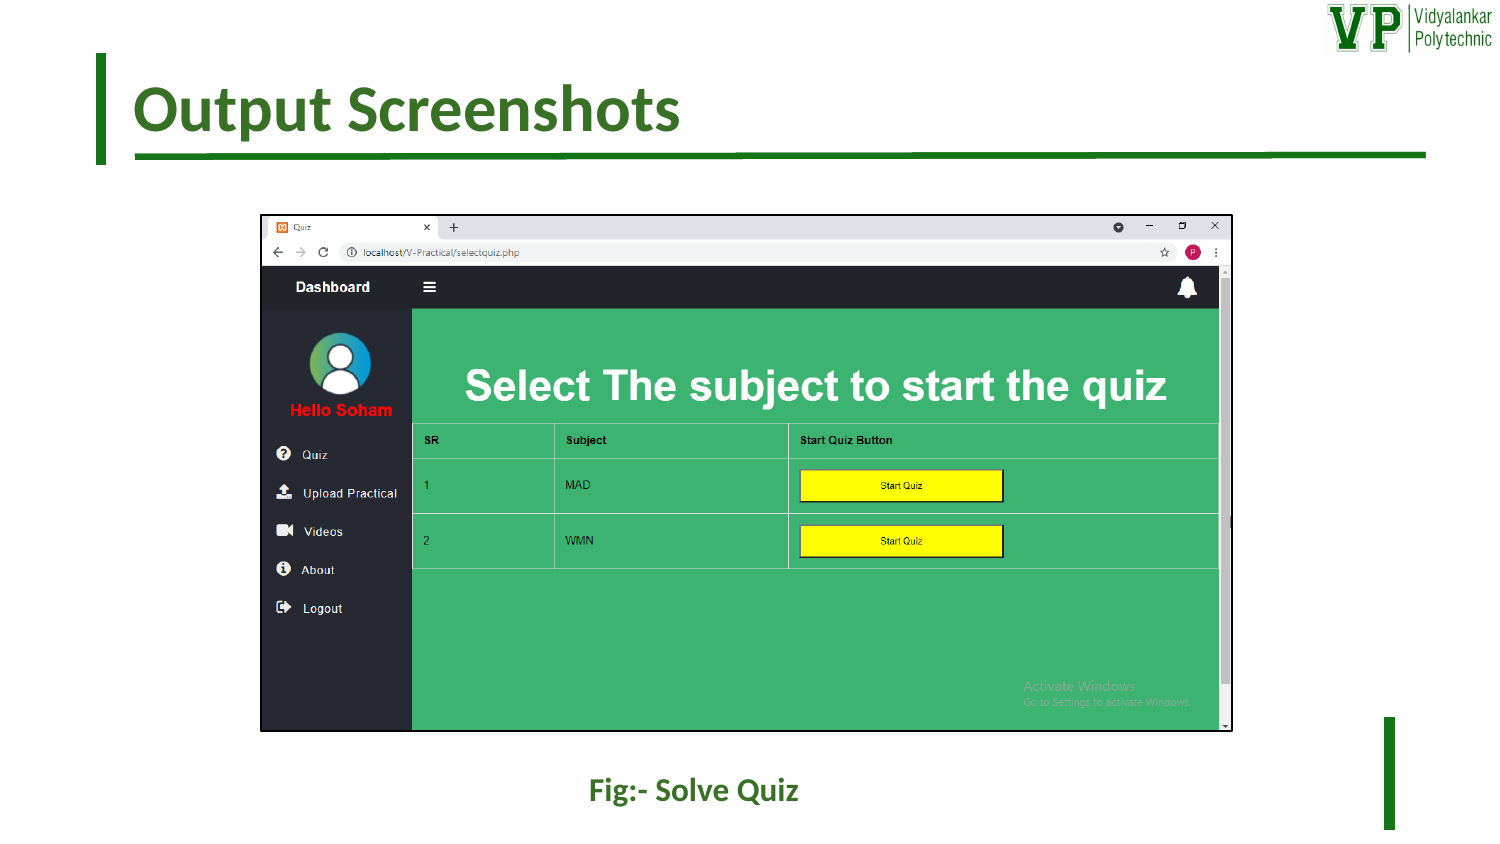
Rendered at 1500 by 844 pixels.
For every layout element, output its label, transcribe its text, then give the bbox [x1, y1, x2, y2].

text_box Output Screenshots [119, 57, 1374, 153]
picture [1323, 0, 1496, 59]
text_box Fig:- Solve Quiz [574, 761, 815, 816]
picture [261, 215, 1231, 731]
